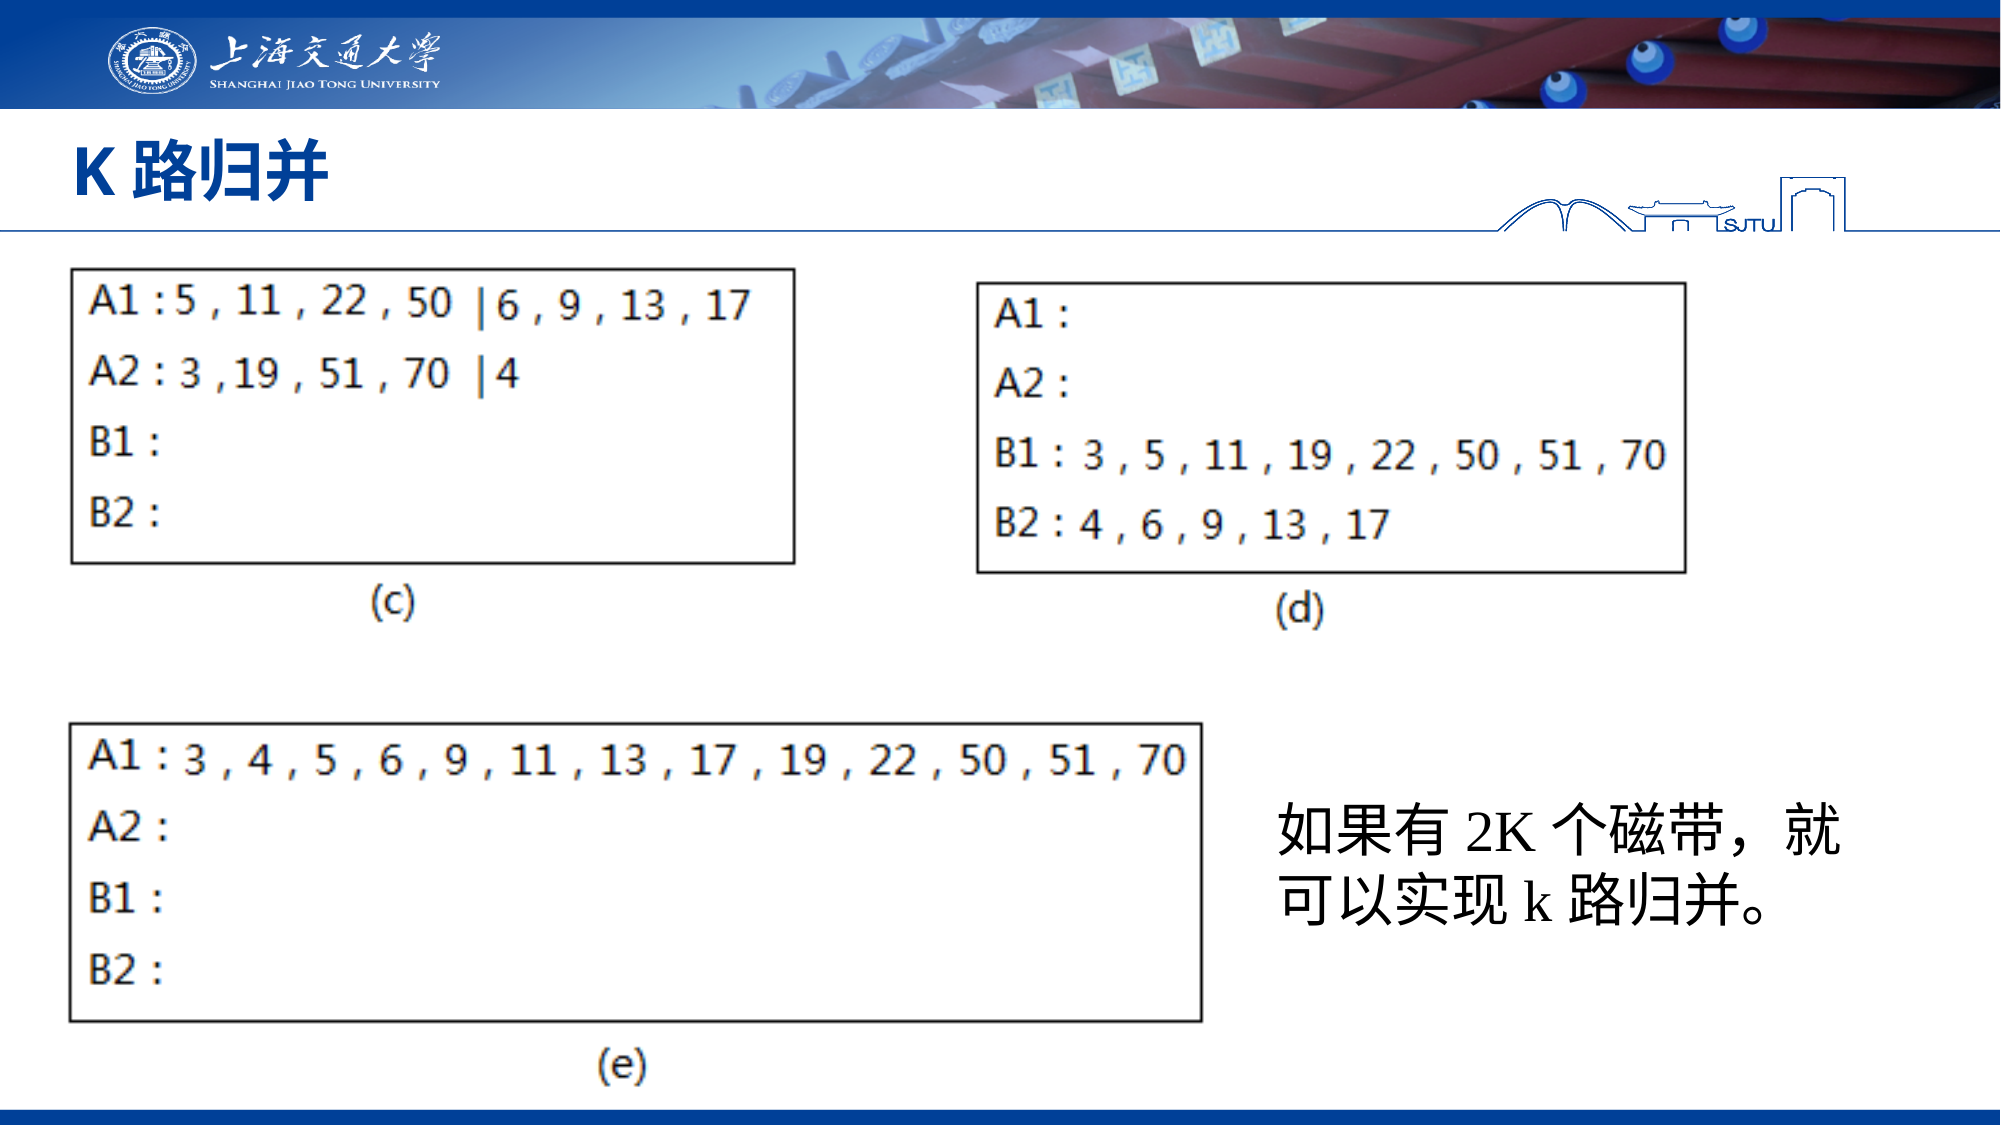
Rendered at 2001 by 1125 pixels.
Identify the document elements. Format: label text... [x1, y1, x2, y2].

picture [55, 715, 1220, 1098]
picture [0, 0, 2001, 109]
picture [61, 258, 804, 639]
title K路归并 [56, 126, 968, 221]
picture [967, 264, 1700, 639]
text_box 如果有2K个磁带，就可以实现k路归并。 [1262, 785, 1895, 941]
